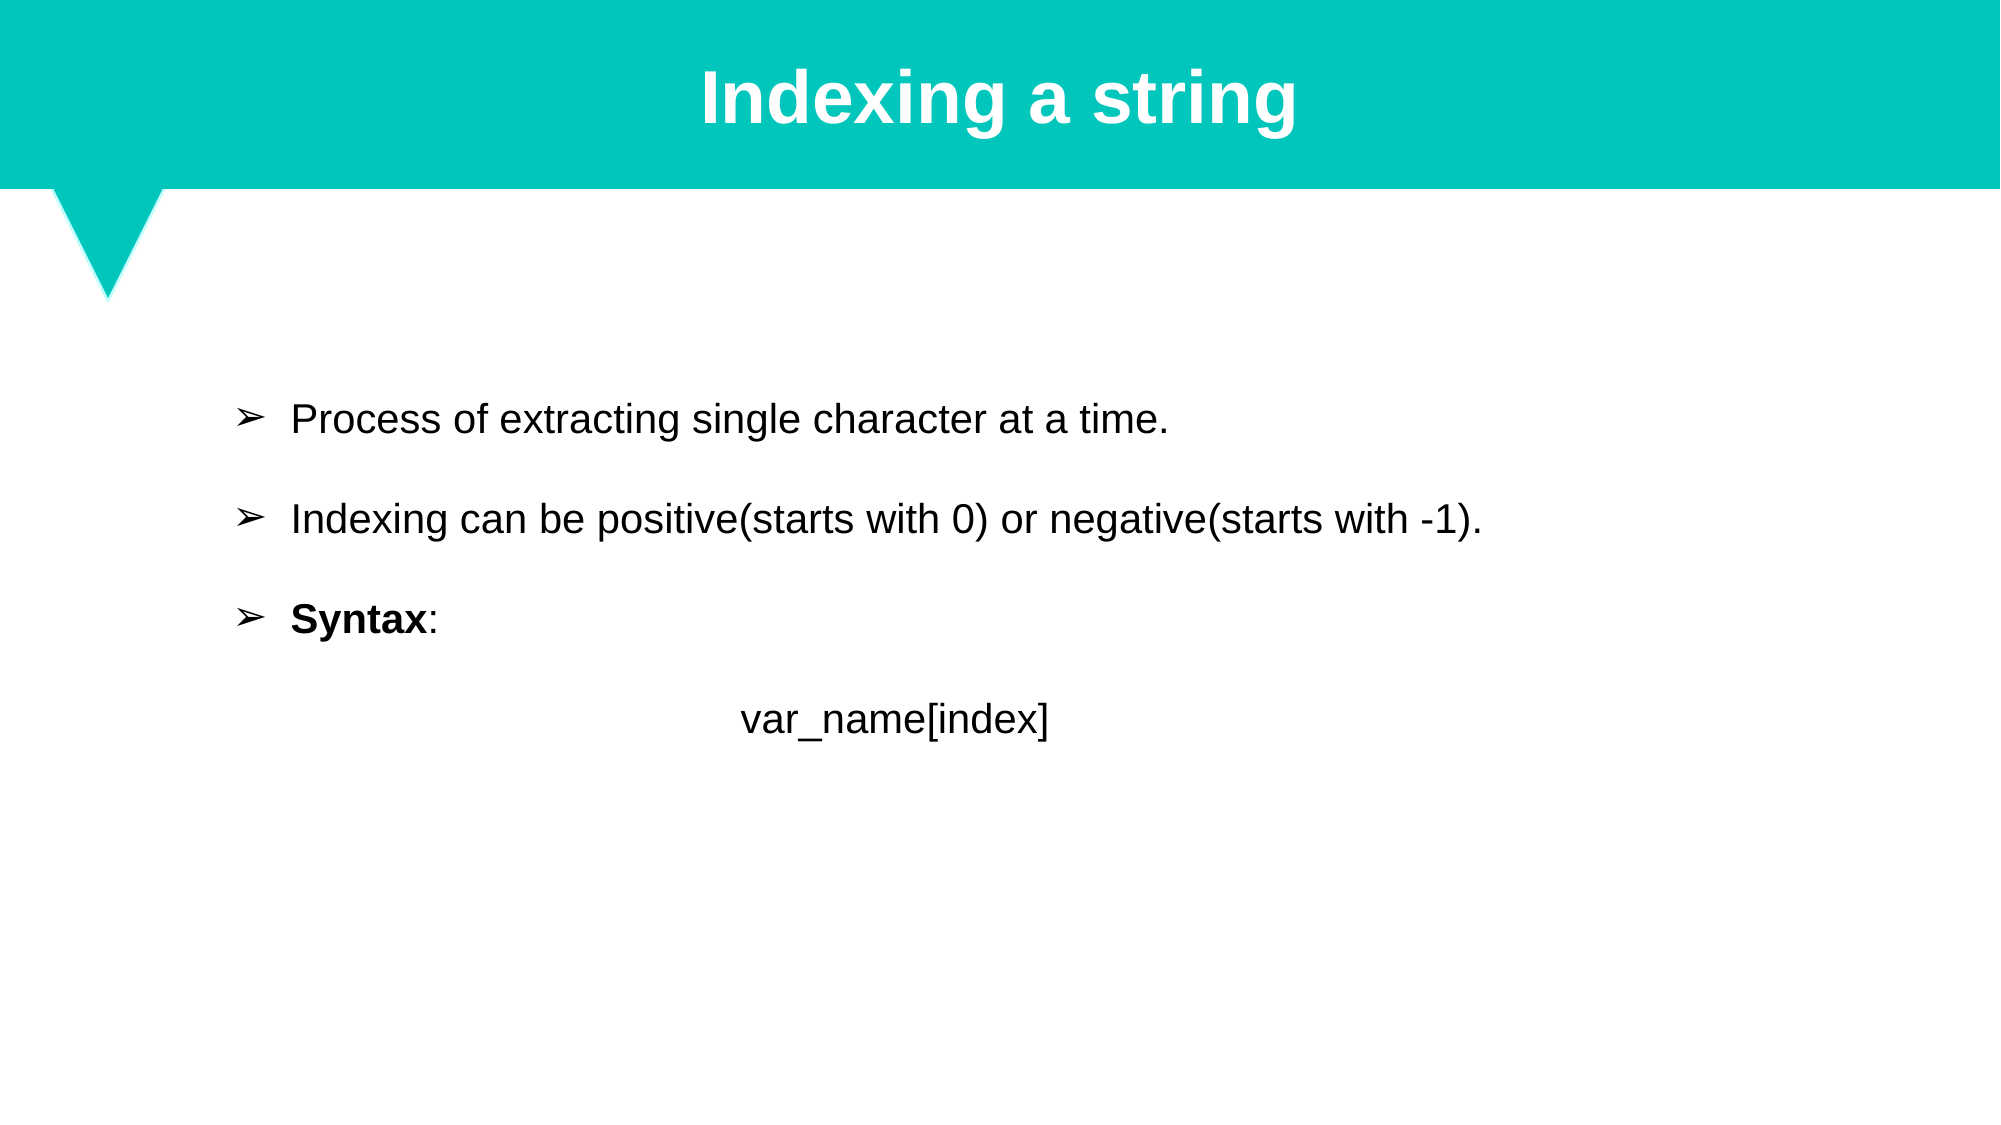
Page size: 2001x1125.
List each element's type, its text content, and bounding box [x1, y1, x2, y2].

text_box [0, 0, 2000, 302]
text_box Process of extracting single character at a time. Indexing can be positive(starts with 0) or negative(starts with -1). Syntax: var_name[index] [200, 333, 1890, 1052]
